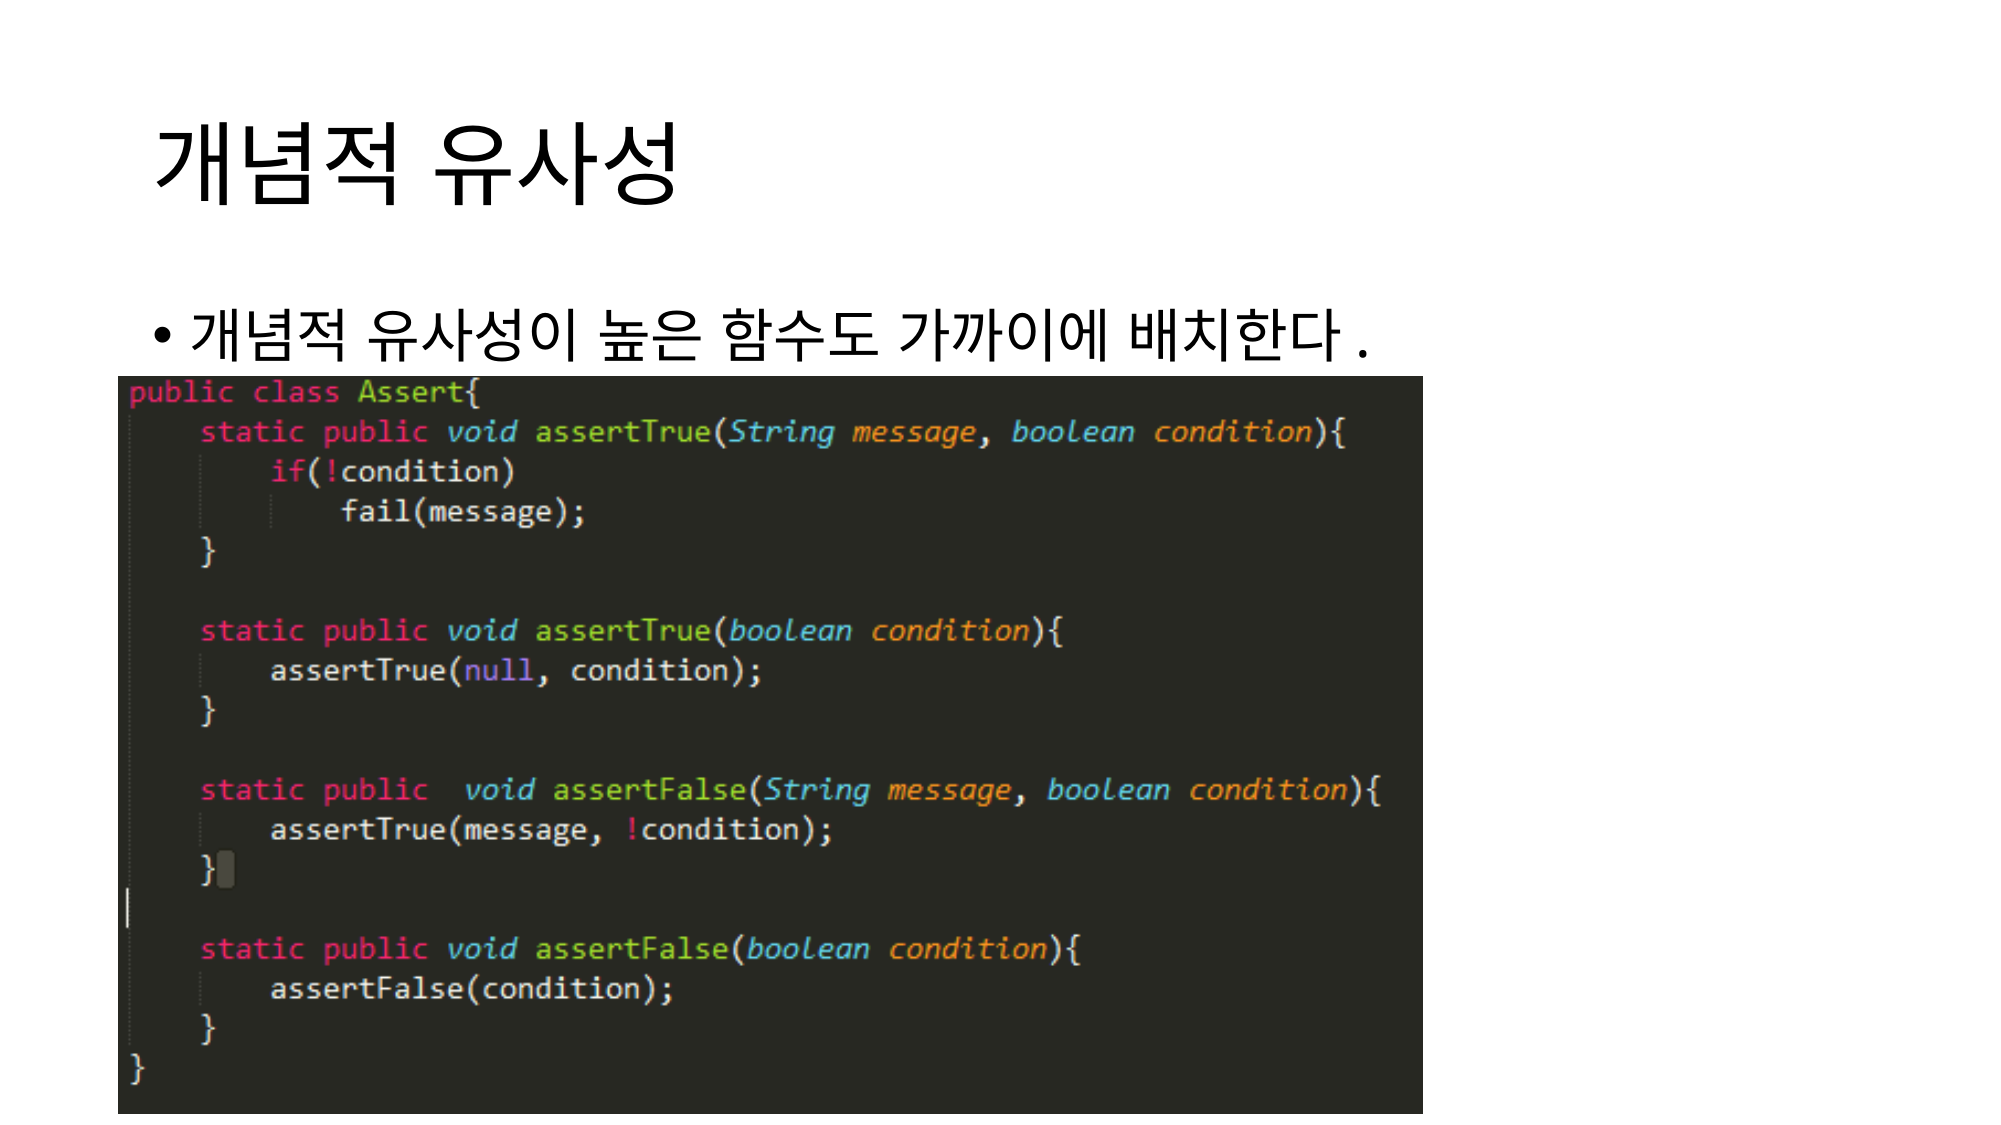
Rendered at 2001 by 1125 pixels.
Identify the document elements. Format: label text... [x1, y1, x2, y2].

list 개념적 유사성이 높은 함수도 가까이에 배치한다. [137, 299, 1863, 1014]
title 개념적 유사성 [137, 59, 1863, 278]
picture [118, 376, 1423, 1114]
